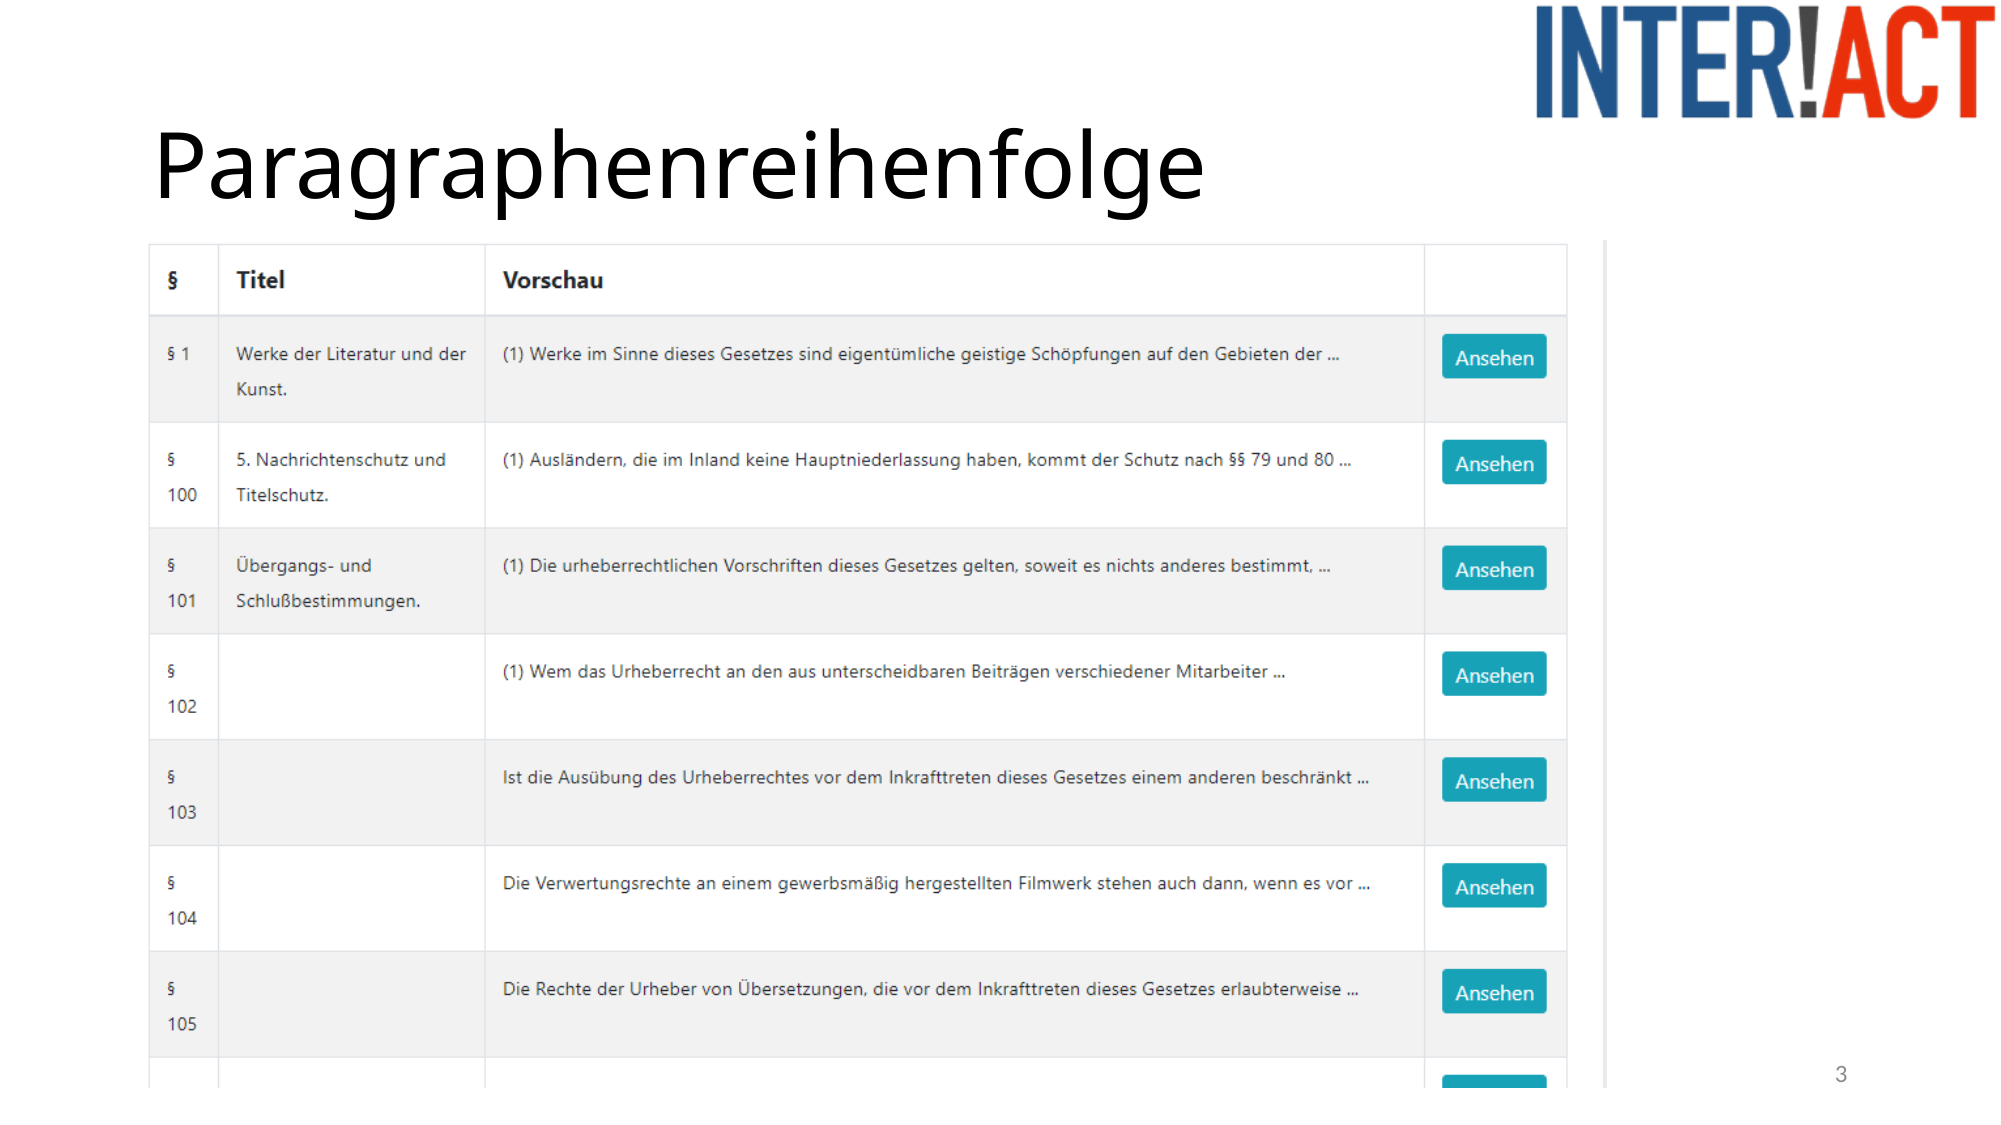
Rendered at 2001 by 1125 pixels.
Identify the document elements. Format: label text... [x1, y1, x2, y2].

title Paragraphenreihenfolge [137, 59, 1863, 278]
picture [137, 240, 1607, 1088]
slide_number 3 [1412, 1042, 1863, 1103]
picture [1531, 0, 2000, 124]
